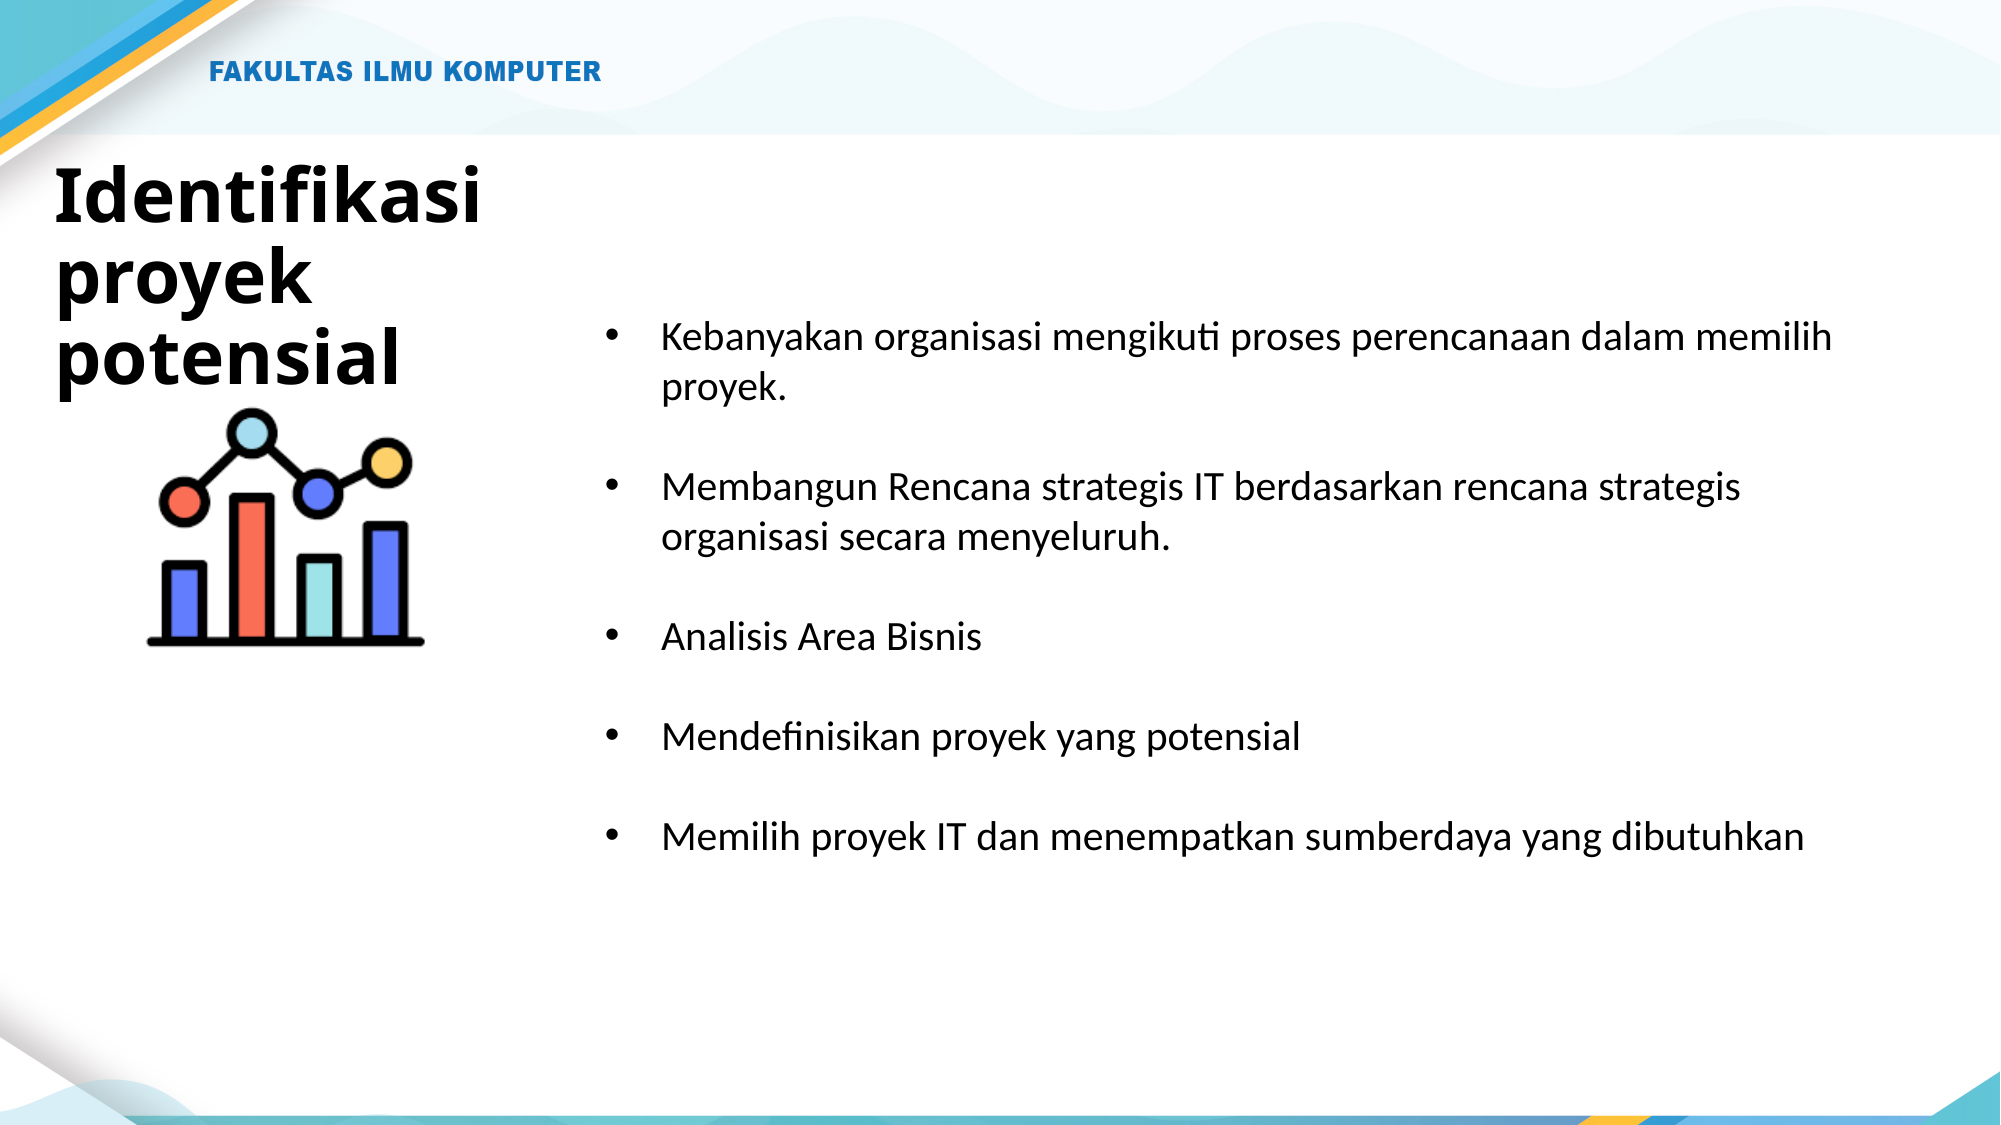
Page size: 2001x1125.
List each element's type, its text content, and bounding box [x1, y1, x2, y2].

picture [0, 0, 2000, 1125]
text_box Identifikasi proyek potensial [39, 212, 564, 347]
text_box Kebanyakan organisasi mengikuti proses perencanaan dalam memilih proyek. Membangun Rencana strategis IT berdasarkan rencana strategis organisasi secara menyeluruh. Analisis Area Bisnis Mendefinisikan proyek yang potensial Memilih proyek IT dan menempatkan sumberdaya yang dibutuhkan [589, 301, 1874, 867]
